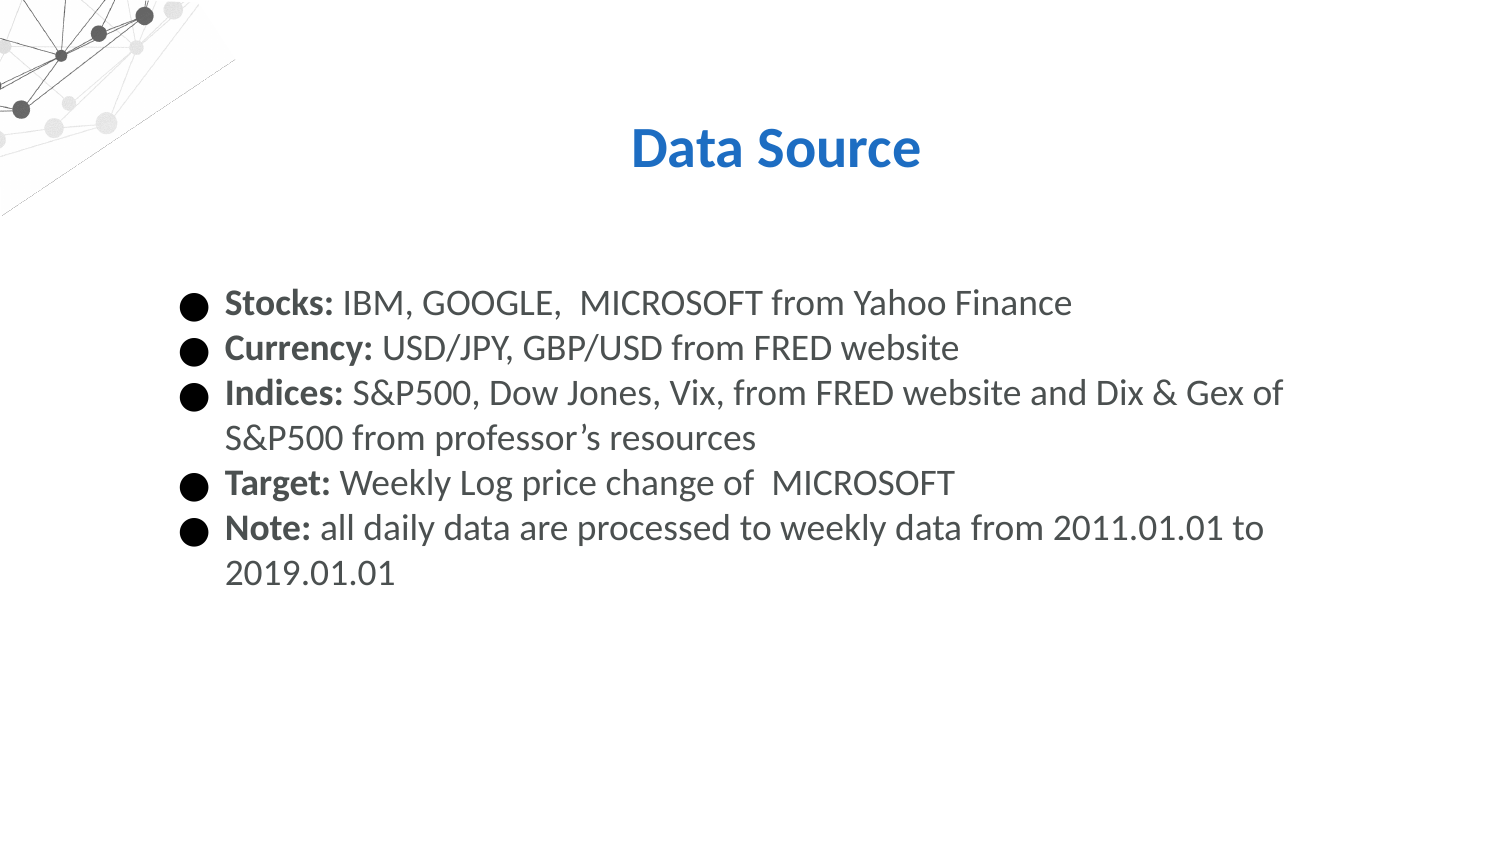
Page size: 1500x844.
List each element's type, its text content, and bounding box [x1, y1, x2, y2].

text_box Data Source [339, 101, 1213, 187]
text_box Stocks: IBM, GOOGLE, MICROSOFT from Yahoo Finance Currency: USD/JPY, GBP/USD from FRED website Indices: S&P500, Dow Jones, Vix, from FRED website and Dix & Gex of S&P500 from professor’s resources Target: Weekly Log price change of MICROSOFT Note: all daily data are processed to weekly data from 2011.01.01 to 2019.01.01 [162, 262, 1390, 648]
picture [0, 0, 222, 203]
